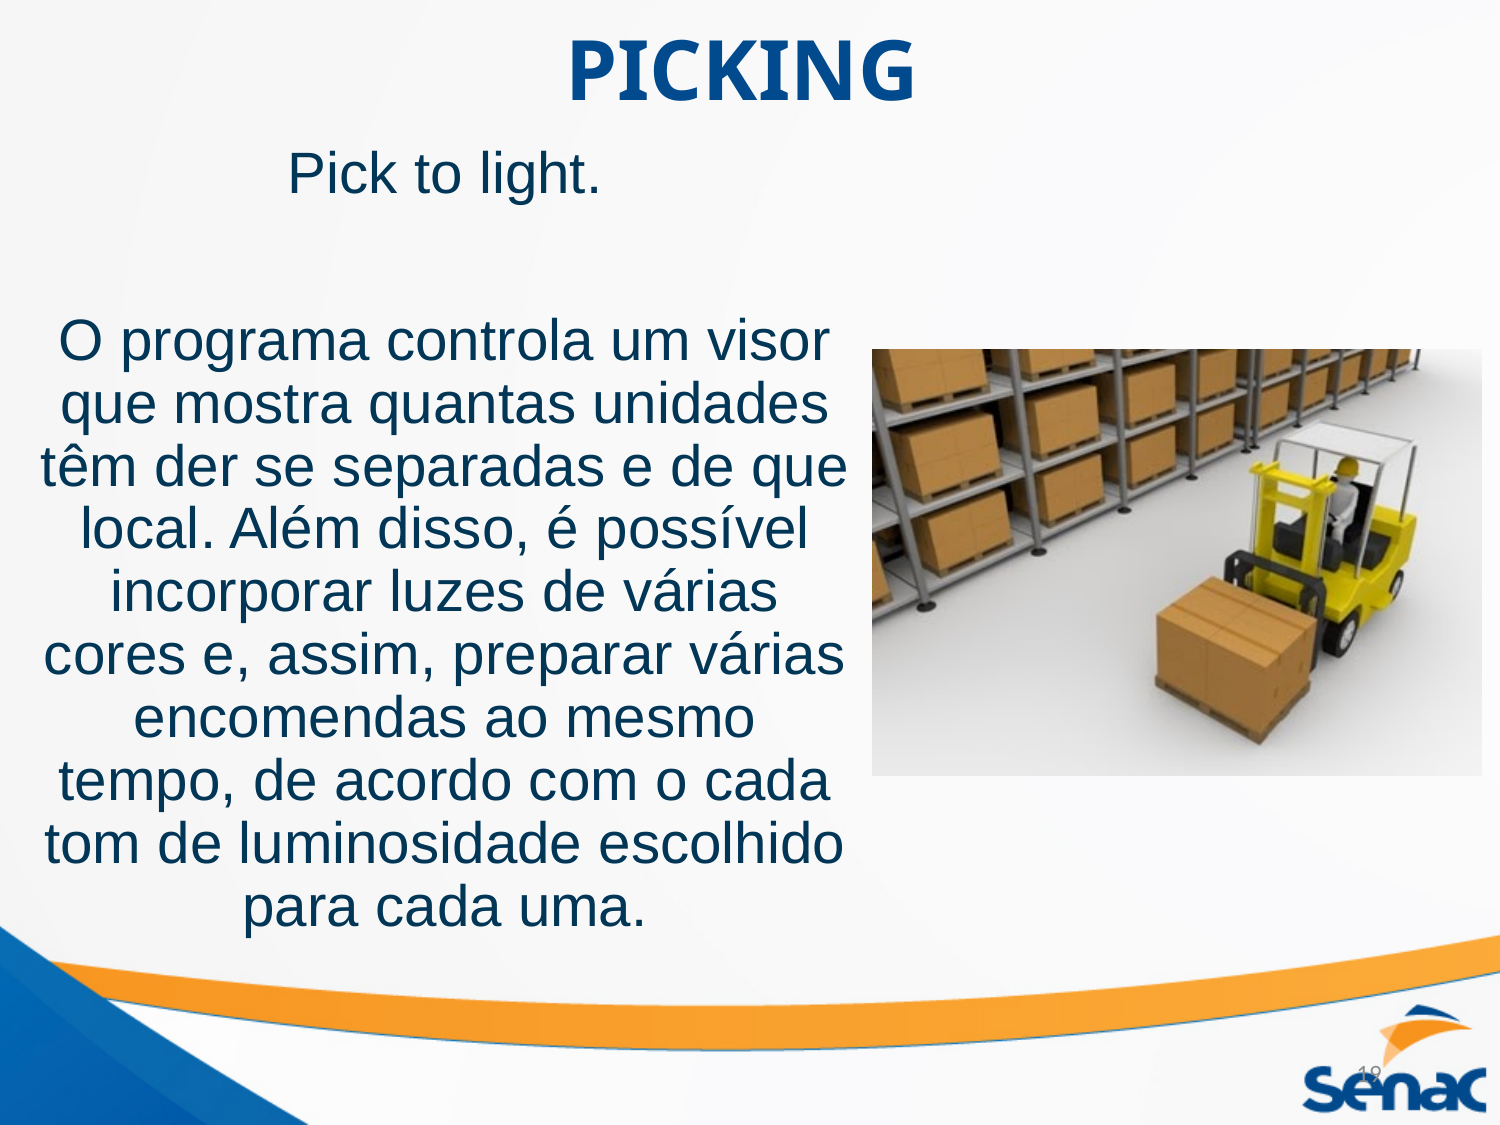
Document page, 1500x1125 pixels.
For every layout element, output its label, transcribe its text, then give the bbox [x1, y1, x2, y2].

title PICKING [22, 11, 1462, 136]
slide_number 19 [1059, 1042, 1397, 1103]
text_box Pick to light. O programa controla um visor que mostra quantas unidades têm der se separadas e de que local. Além disso, é possível incorporar luzes de várias cores e, assim, preparar várias encomendas ao mesmo tempo, de acordo com o cada tom de luminosidade escolhido para cada uma. [38, 135, 853, 1030]
picture [0, 0, 1500, 1125]
